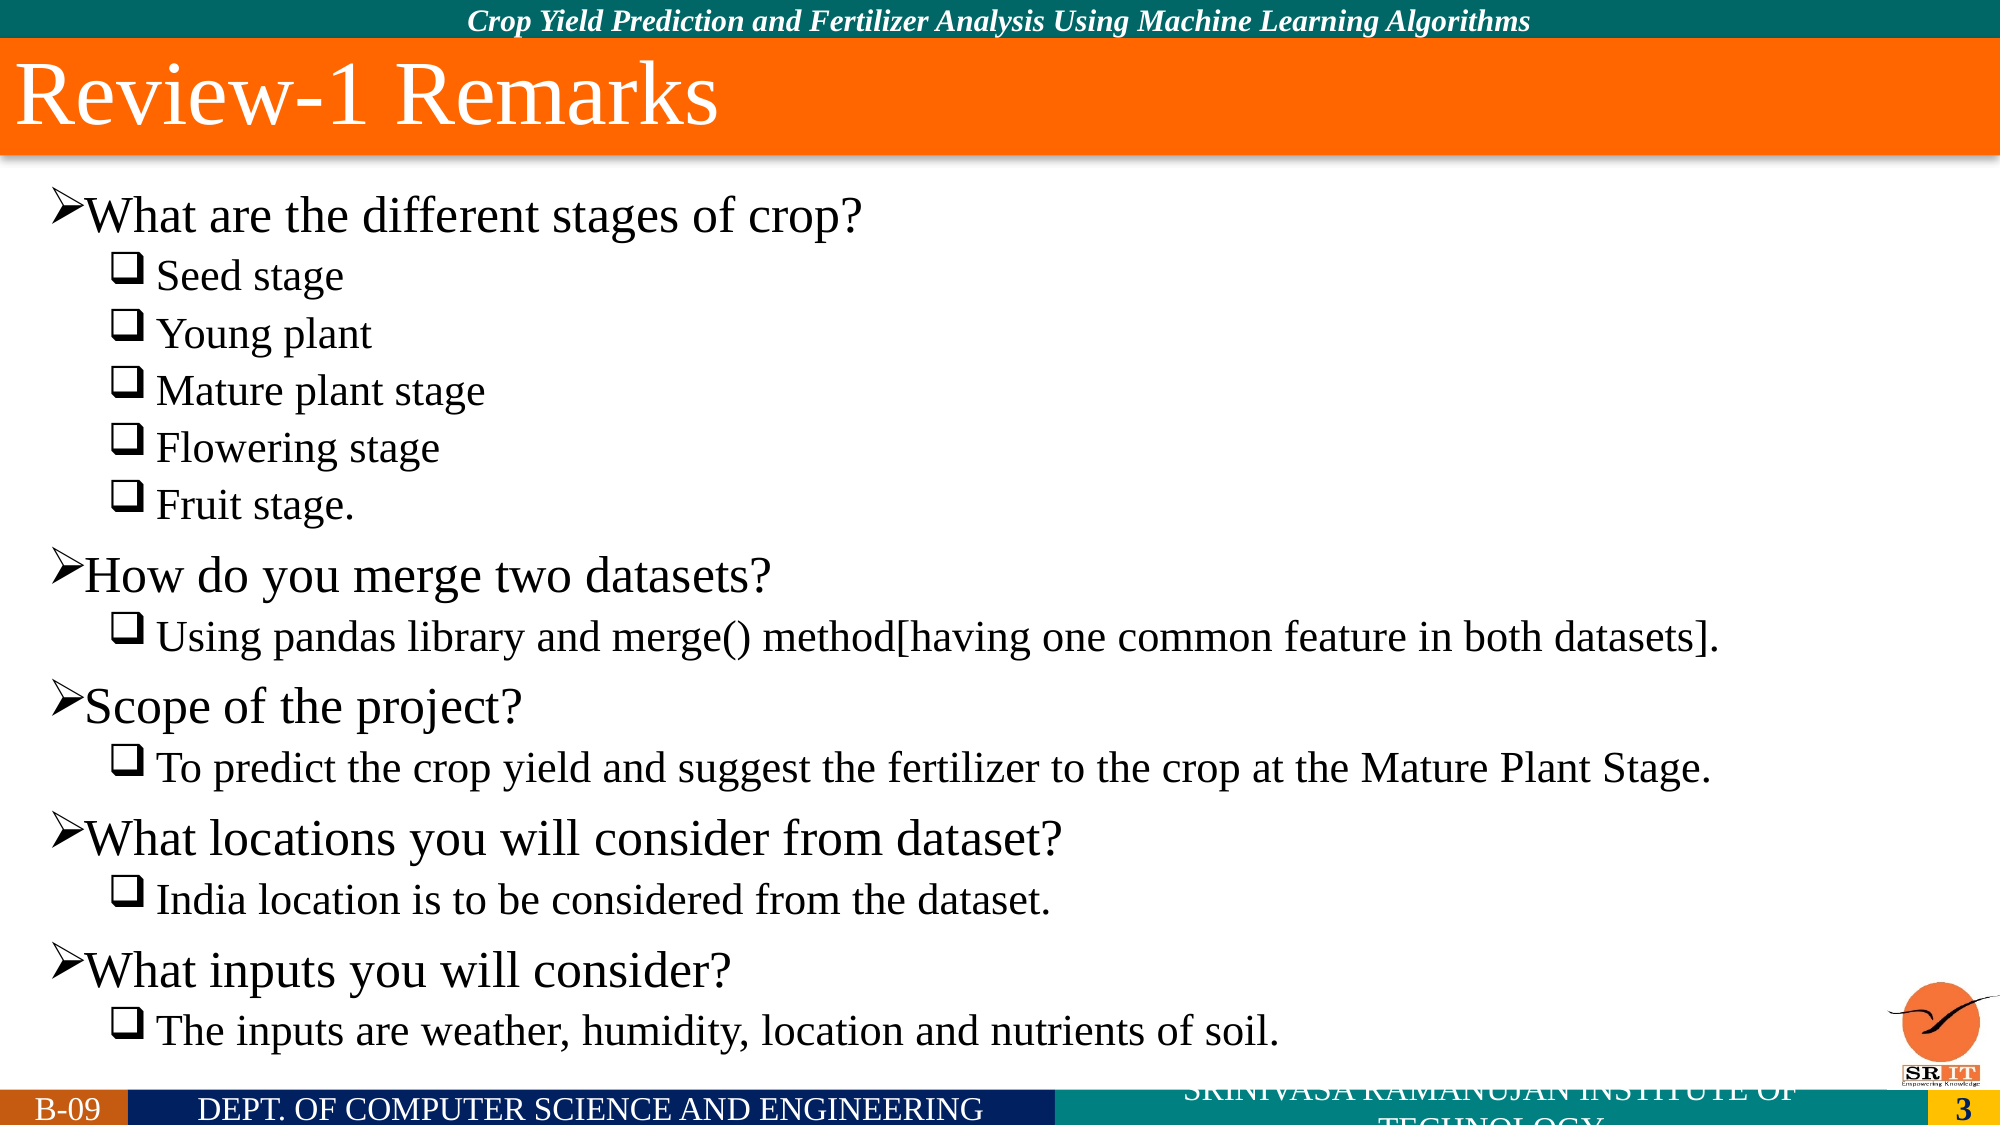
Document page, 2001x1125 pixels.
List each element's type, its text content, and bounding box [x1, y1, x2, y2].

picture [1887, 977, 2000, 1090]
title Review-1 Remarks [0, 38, 2000, 156]
list What are the different stages of crop? Seed stage Young plant Mature plant stage Flowering stage Fruit stage. How do you merge two datasets? Using pandas library and merge() method[having one common feature in both datasets]. Scope of the project? To predict the crop yield and suggest the fertilizer to the crop at the Mature Plant Stage. What locations you will consider from dataset? India location is to be considered from the dataset. What inputs you will consider? The inputs are weather, humidity, location and nutrients of soil. [32, 179, 1965, 1065]
